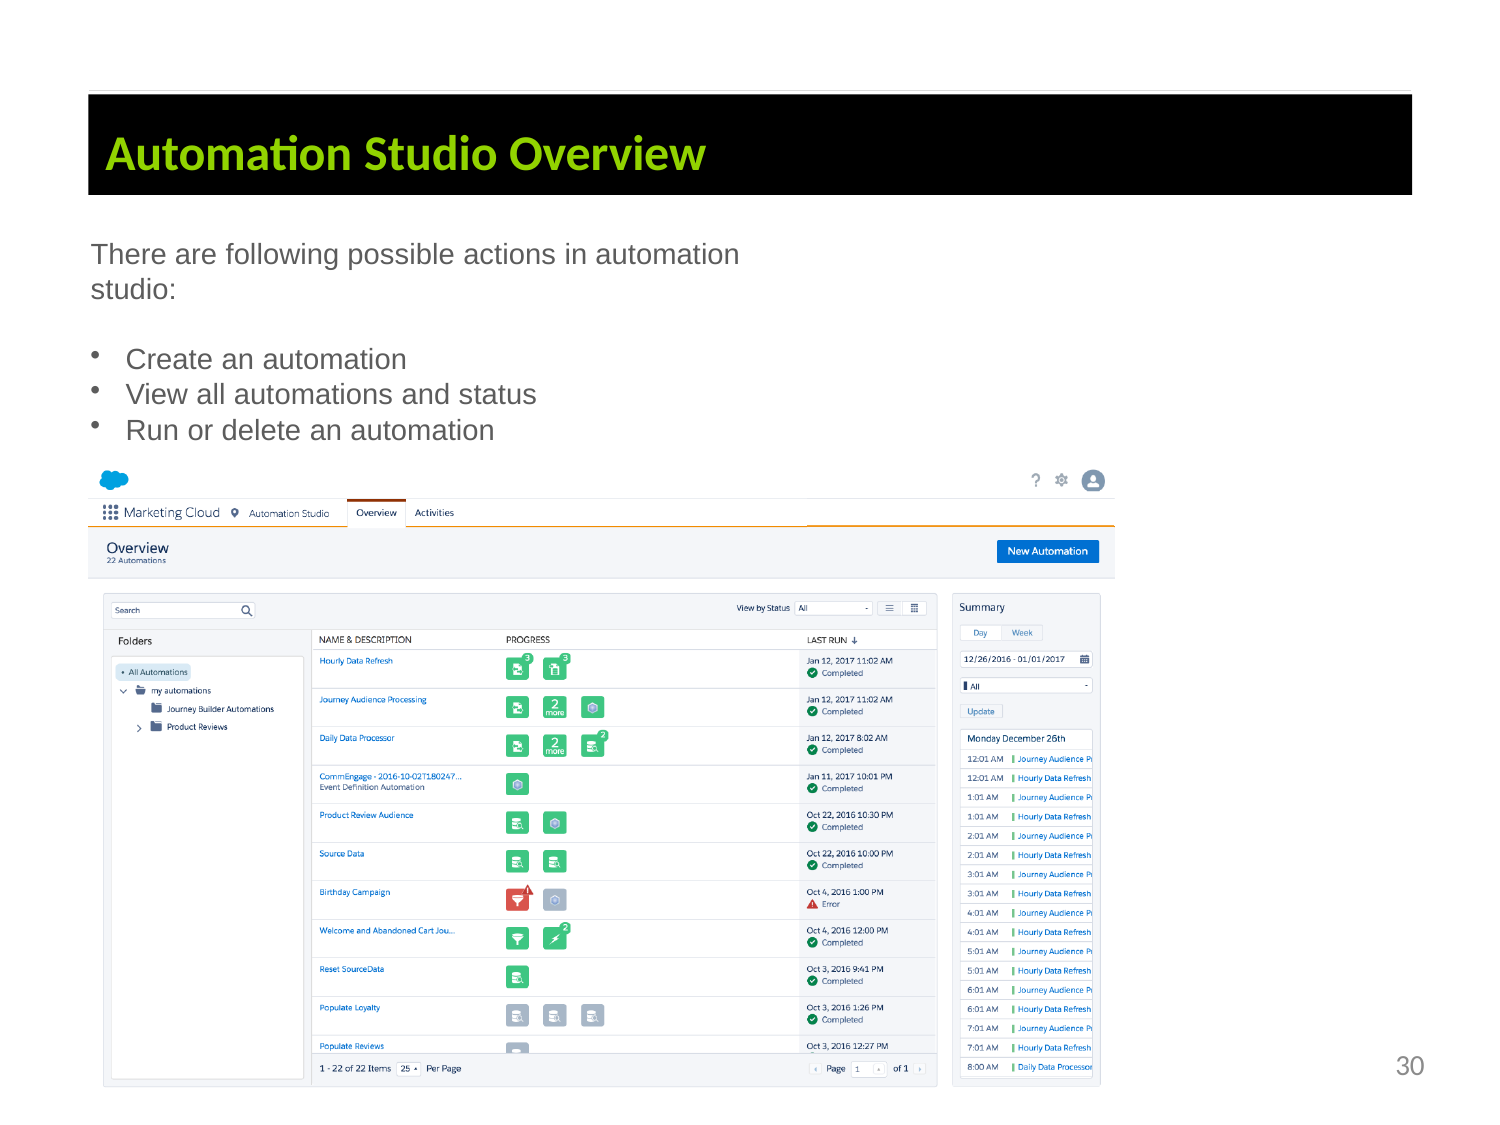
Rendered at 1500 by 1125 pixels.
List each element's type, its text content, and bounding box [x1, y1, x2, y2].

picture [88, 462, 1115, 1104]
slide_number 30 [1119, 1046, 1425, 1082]
text_box Automation Studio Overview [88, 94, 1413, 195]
text_box There are following possible actions in automation studio: Create an automation View all automations and status Run or delete an automation [88, 233, 807, 446]
